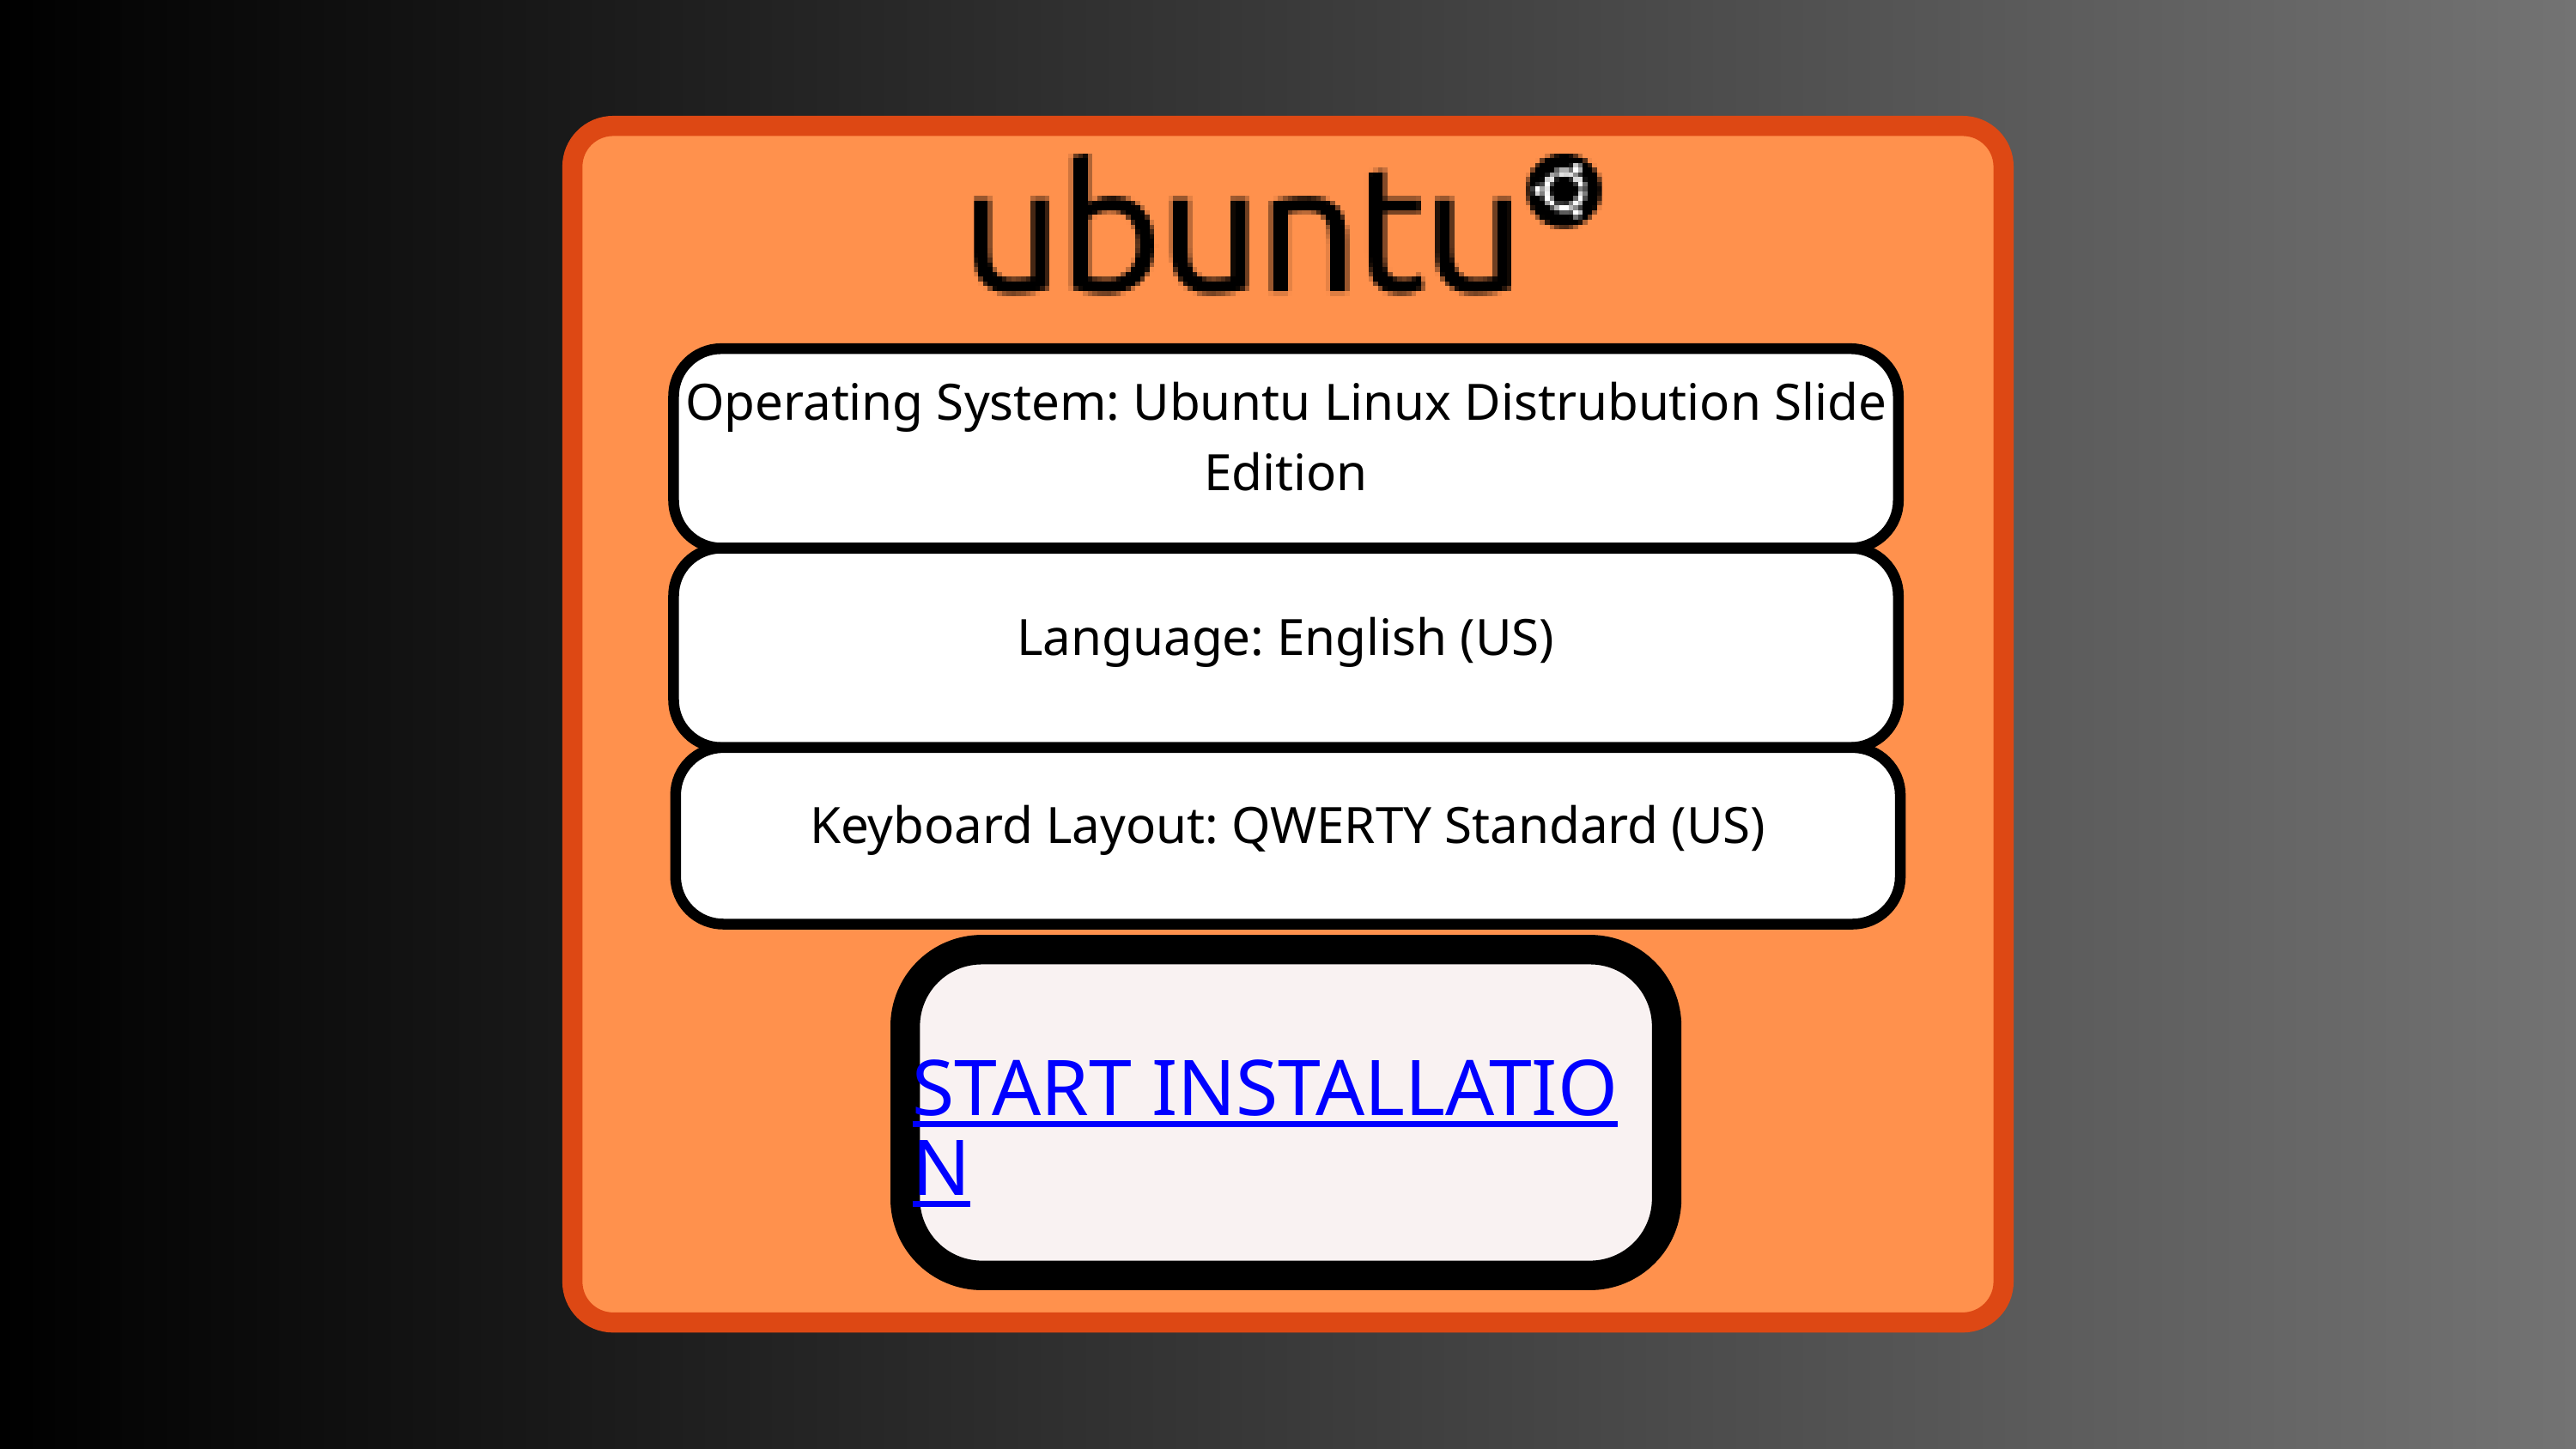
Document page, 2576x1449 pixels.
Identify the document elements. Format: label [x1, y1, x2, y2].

text_box [673, 548, 1899, 748]
text_box [572, 125, 2004, 1323]
text_box [673, 348, 1899, 548]
text_box [675, 747, 1901, 925]
text_box [904, 949, 1668, 1276]
